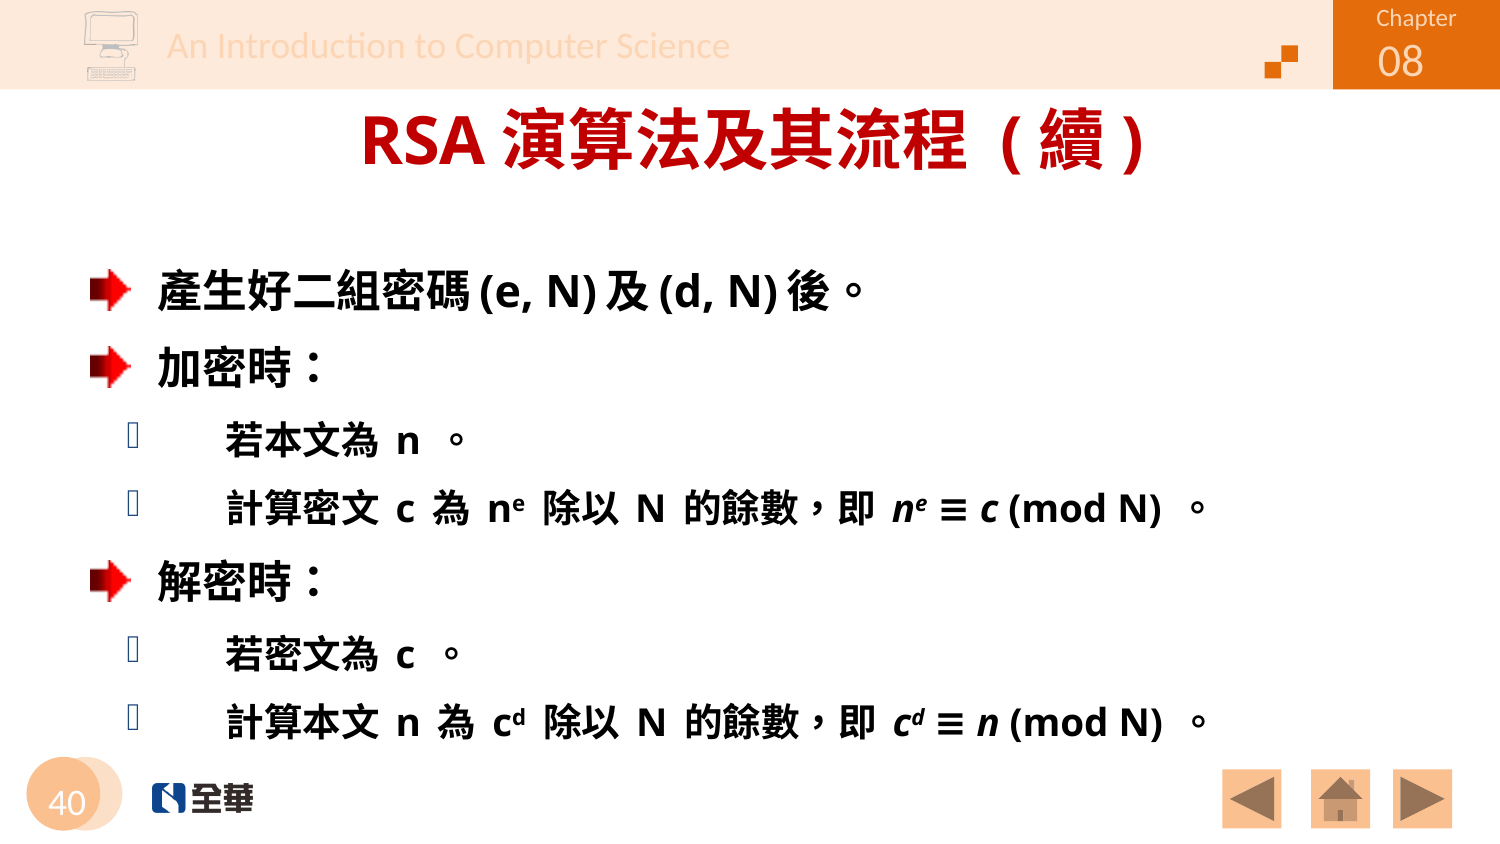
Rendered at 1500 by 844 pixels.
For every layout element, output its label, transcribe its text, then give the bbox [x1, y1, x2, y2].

title RSA演算法及其流程 (續) [76, 67, 1427, 209]
picture [152, 783, 253, 813]
list 產生好二組密碼(e, N)及(d, N)後。 加密時： 若本文為 n 。 計算密文 c 為 ne 除以 N 的餘數，即 ne ≡ c (mod N) 。 解密時： 若密文為 c 。 計算本文 n 為 cd 除以 N 的餘數，即 cd ≡ n (mod N) 。 [75, 244, 1425, 754]
picture [90, 269, 131, 311]
picture [90, 346, 131, 388]
picture [90, 560, 131, 602]
picture [84, 11, 138, 67]
